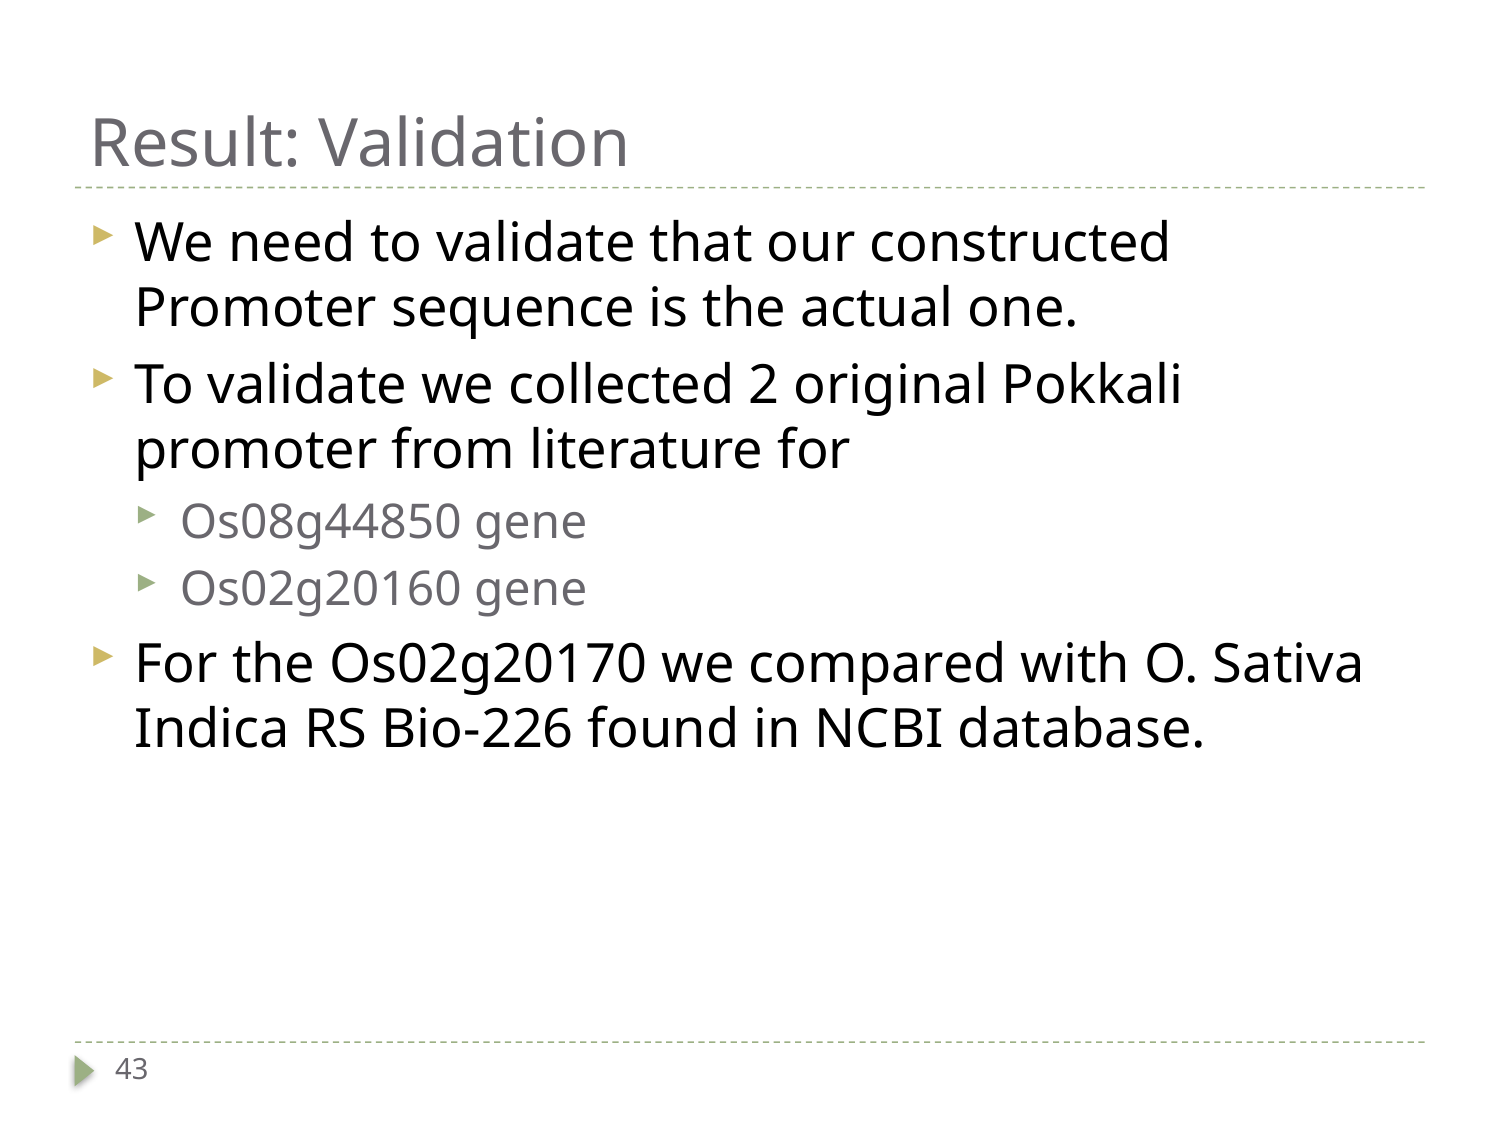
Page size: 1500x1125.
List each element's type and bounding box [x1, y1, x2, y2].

slide_number [100, 1042, 426, 1103]
list [75, 200, 1425, 1010]
title [75, 24, 1425, 188]
